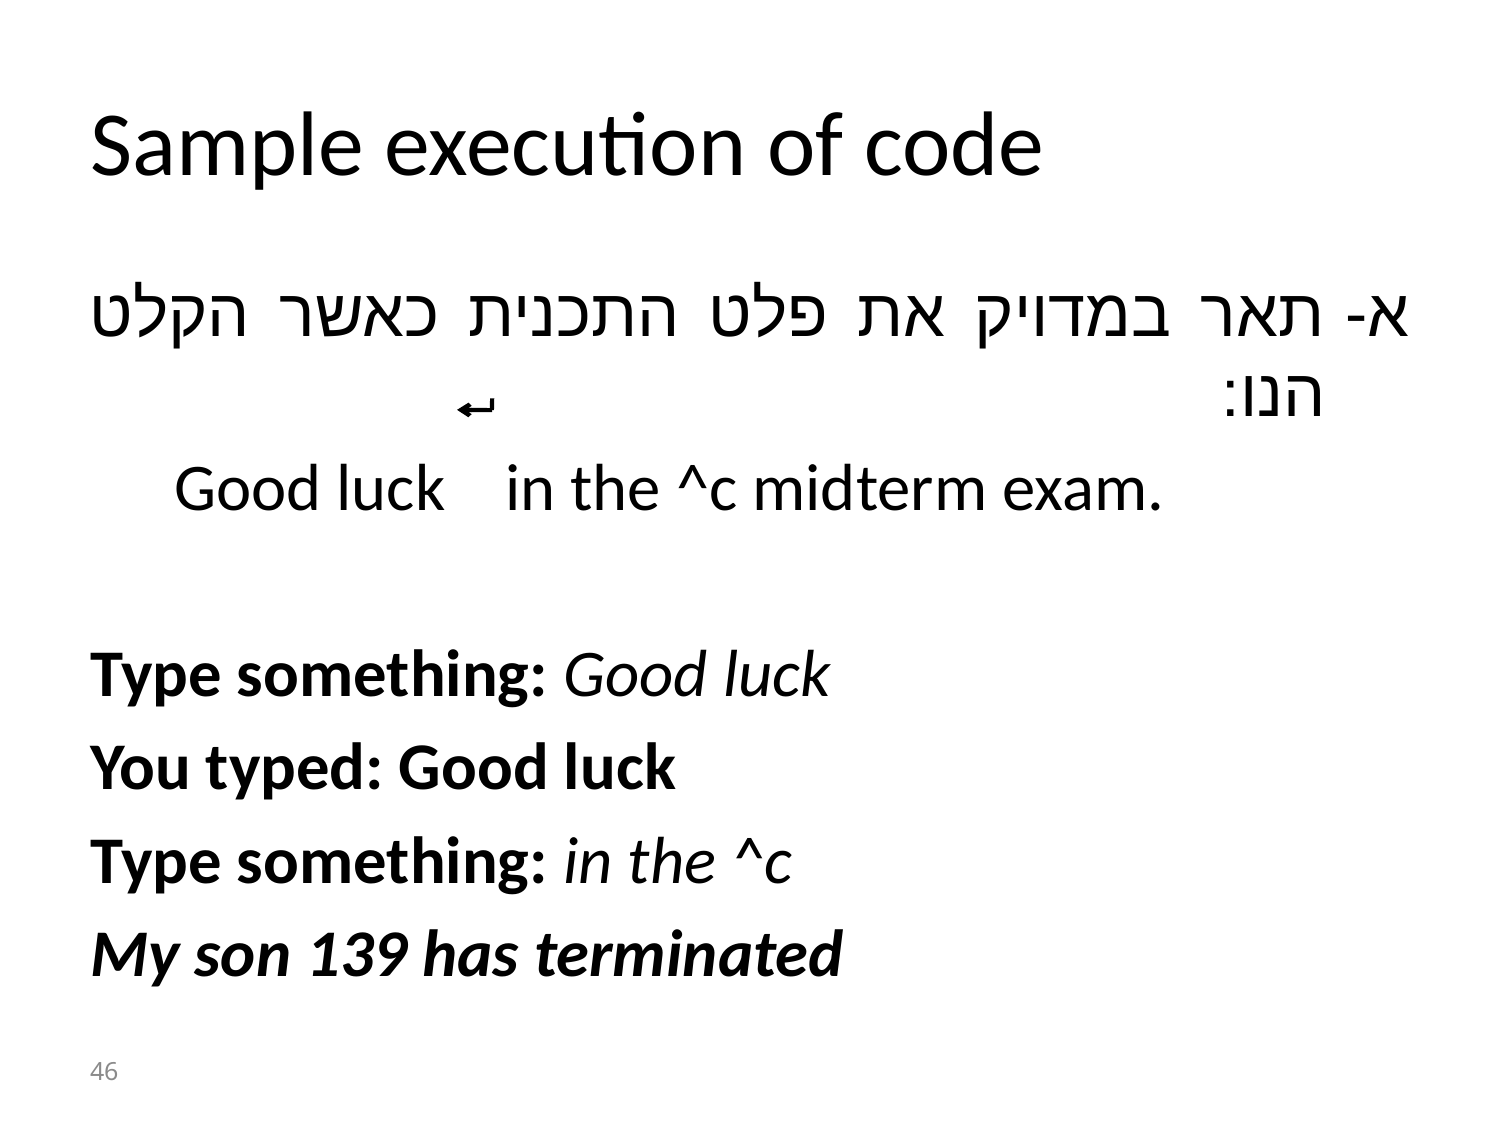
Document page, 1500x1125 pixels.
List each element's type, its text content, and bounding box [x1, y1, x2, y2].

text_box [456, 398, 493, 411]
slide_number 46 [75, 1042, 425, 1103]
title Sample execution of code [74, 44, 1426, 233]
list תאר במדויק את פלט התכנית כאשר הקלט הנו: Good luck in the ^c midterm exam. Type something: Good luck You typed: Good luck Type something: in the ^c My son 139 has terminated [74, 262, 1426, 1006]
